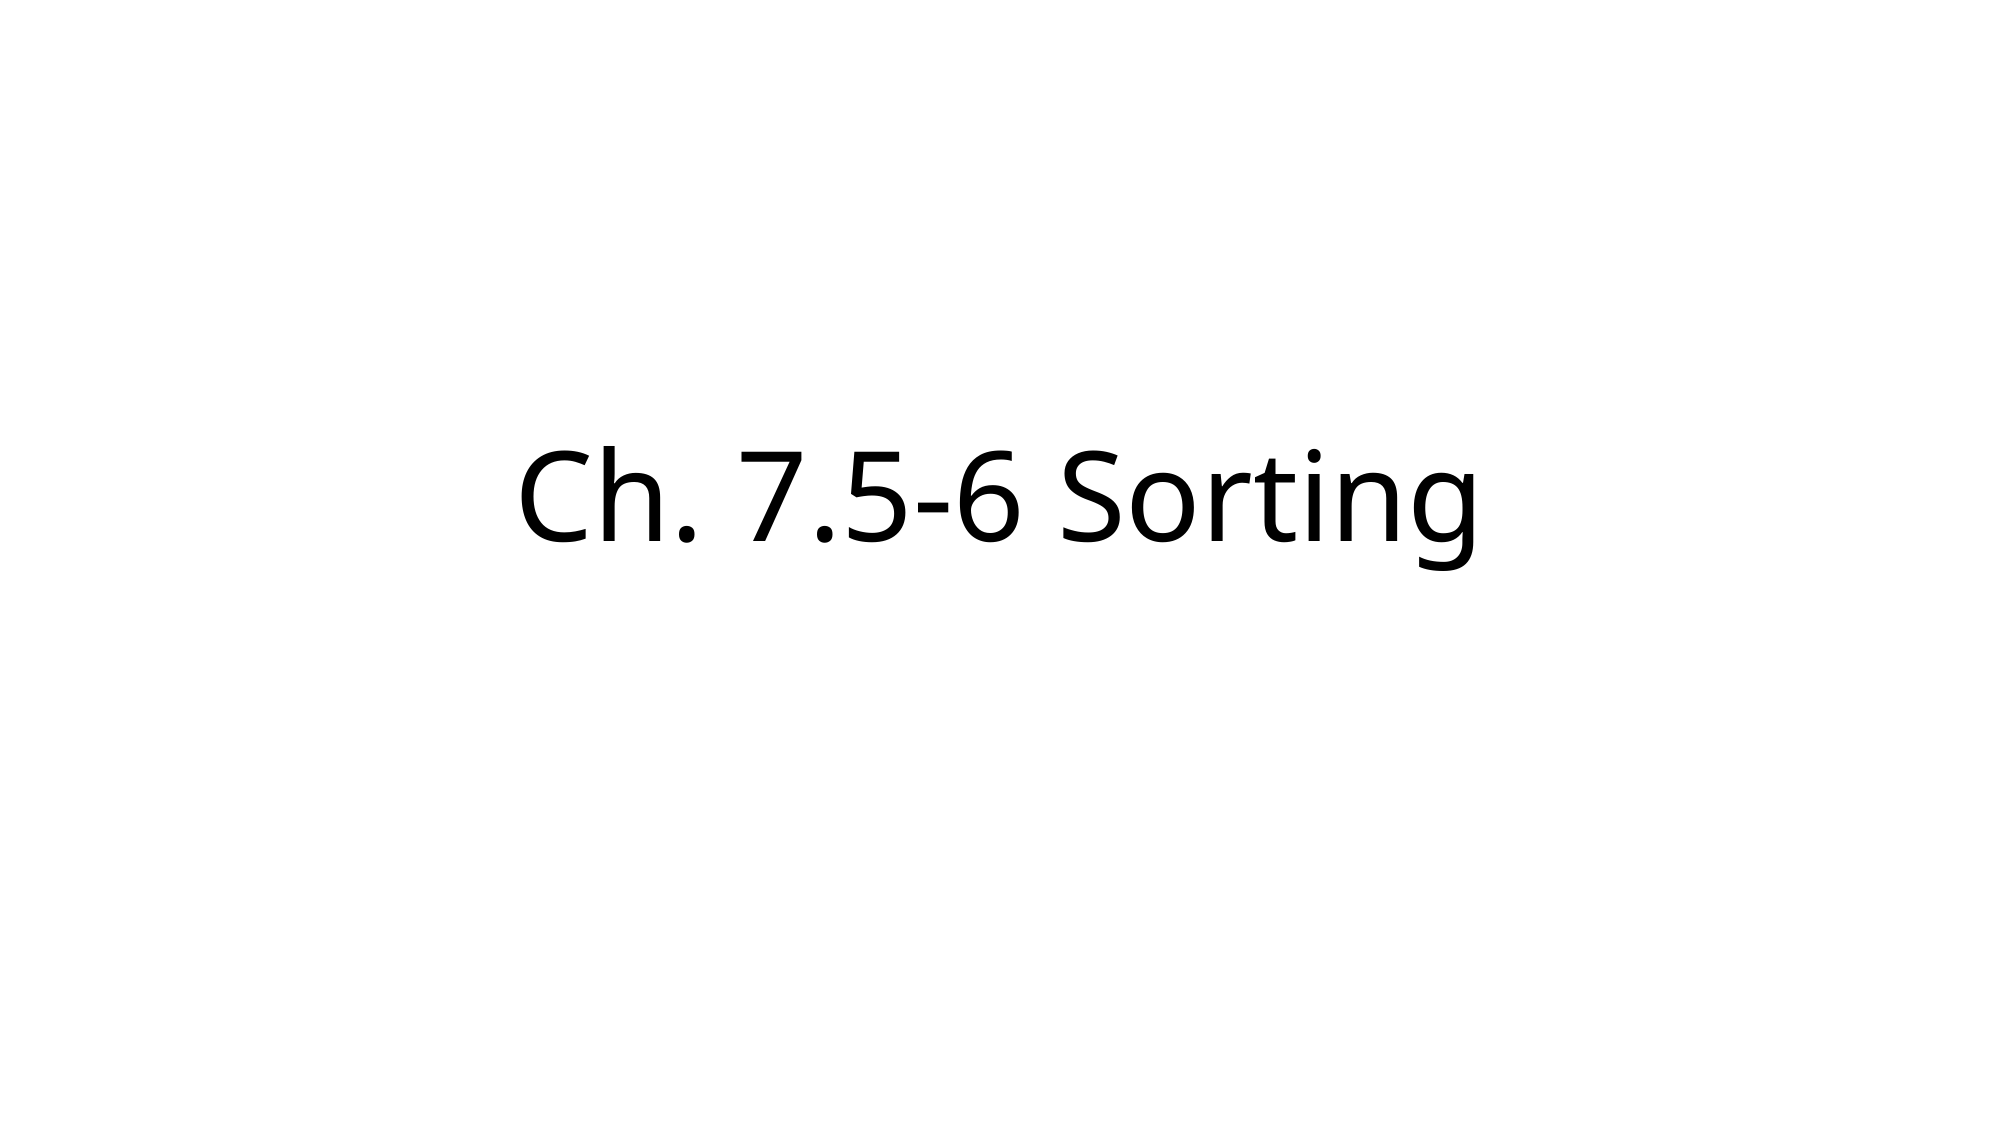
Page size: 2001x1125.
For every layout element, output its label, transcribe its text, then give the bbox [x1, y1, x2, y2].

title Ch. 7.5-6 Sorting [249, 184, 1750, 576]
